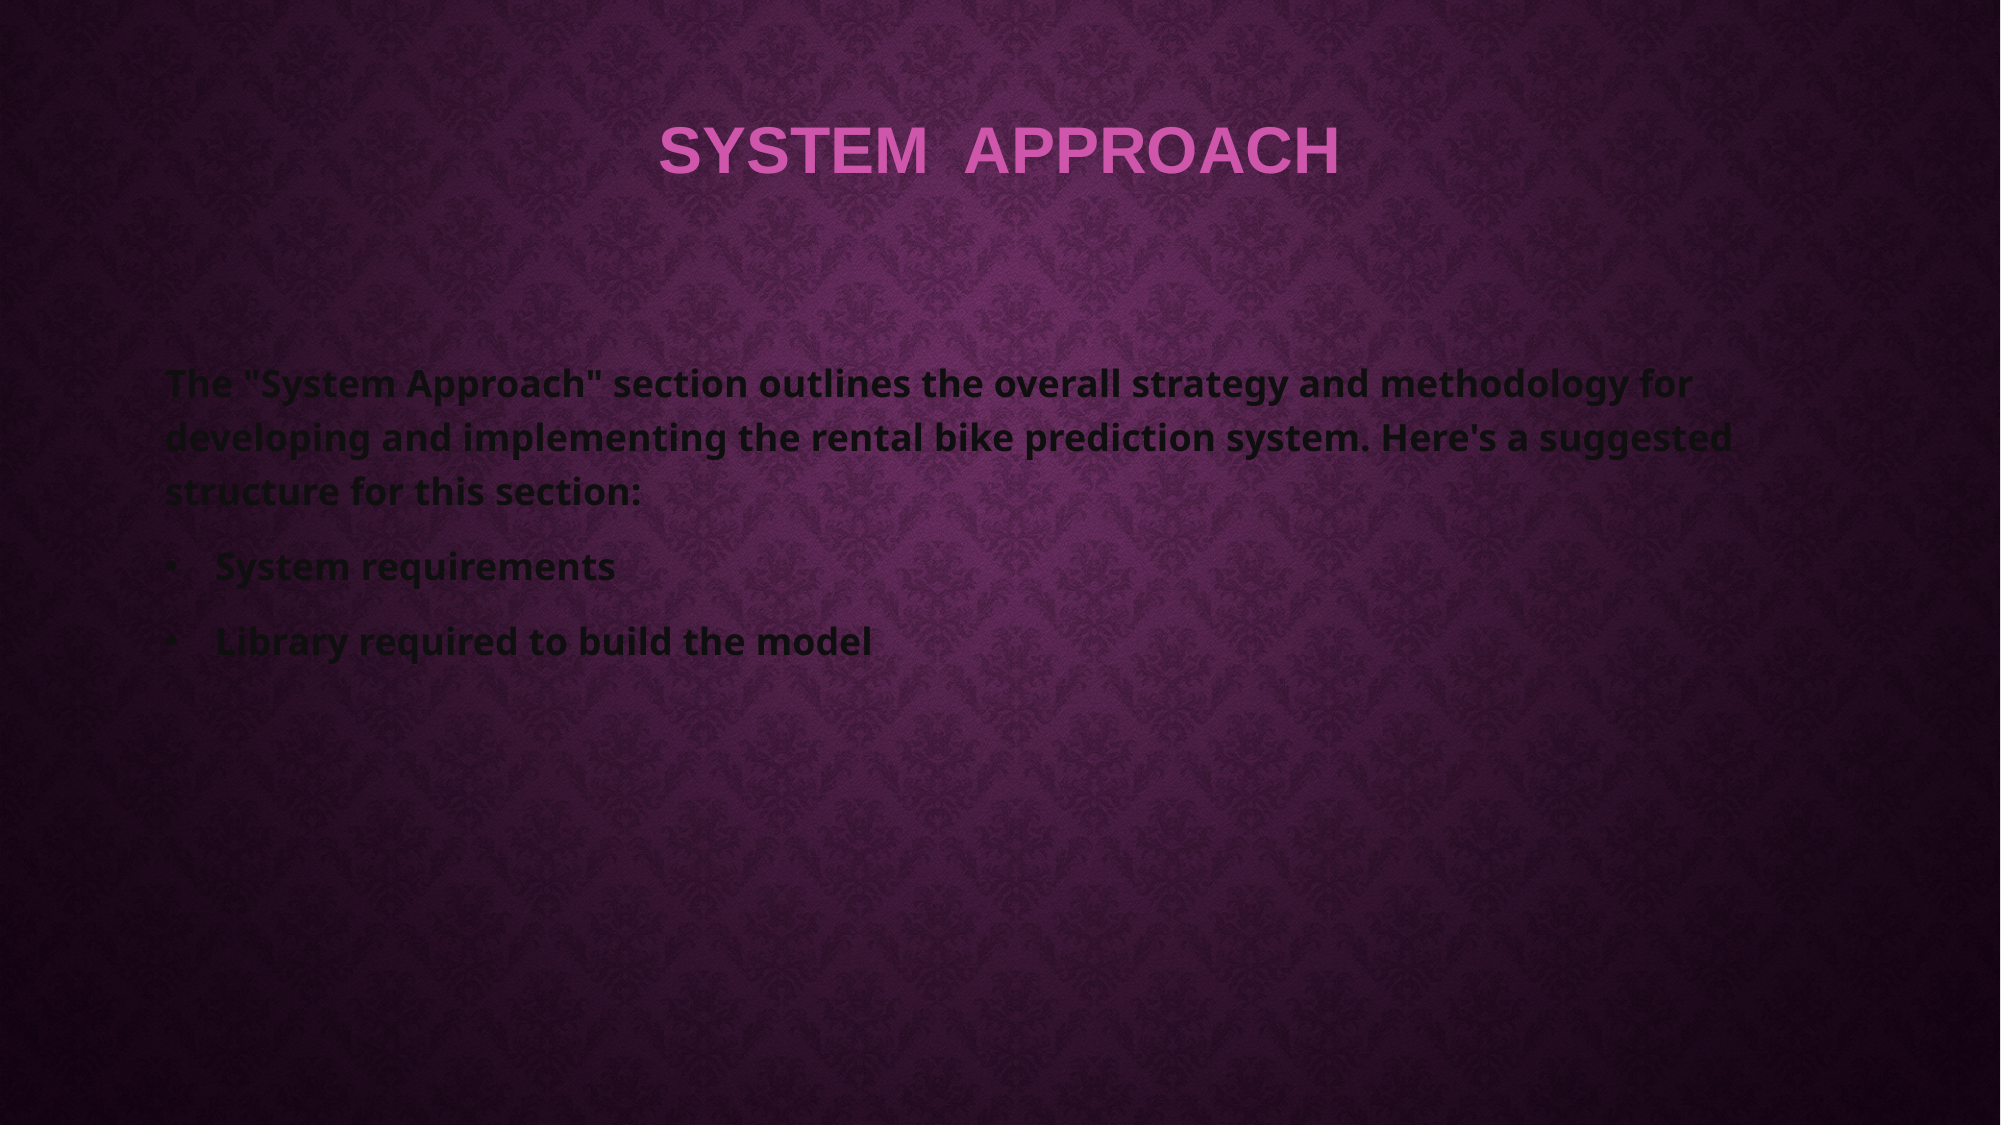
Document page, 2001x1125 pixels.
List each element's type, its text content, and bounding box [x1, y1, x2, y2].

list The "System Approach" section outlines the overall strategy and methodology for developing and implementing the rental bike prediction system. Here's a suggested structure for this section: System requirements Library required to build the model [149, 343, 1849, 950]
title System Approach [95, 108, 1905, 196]
